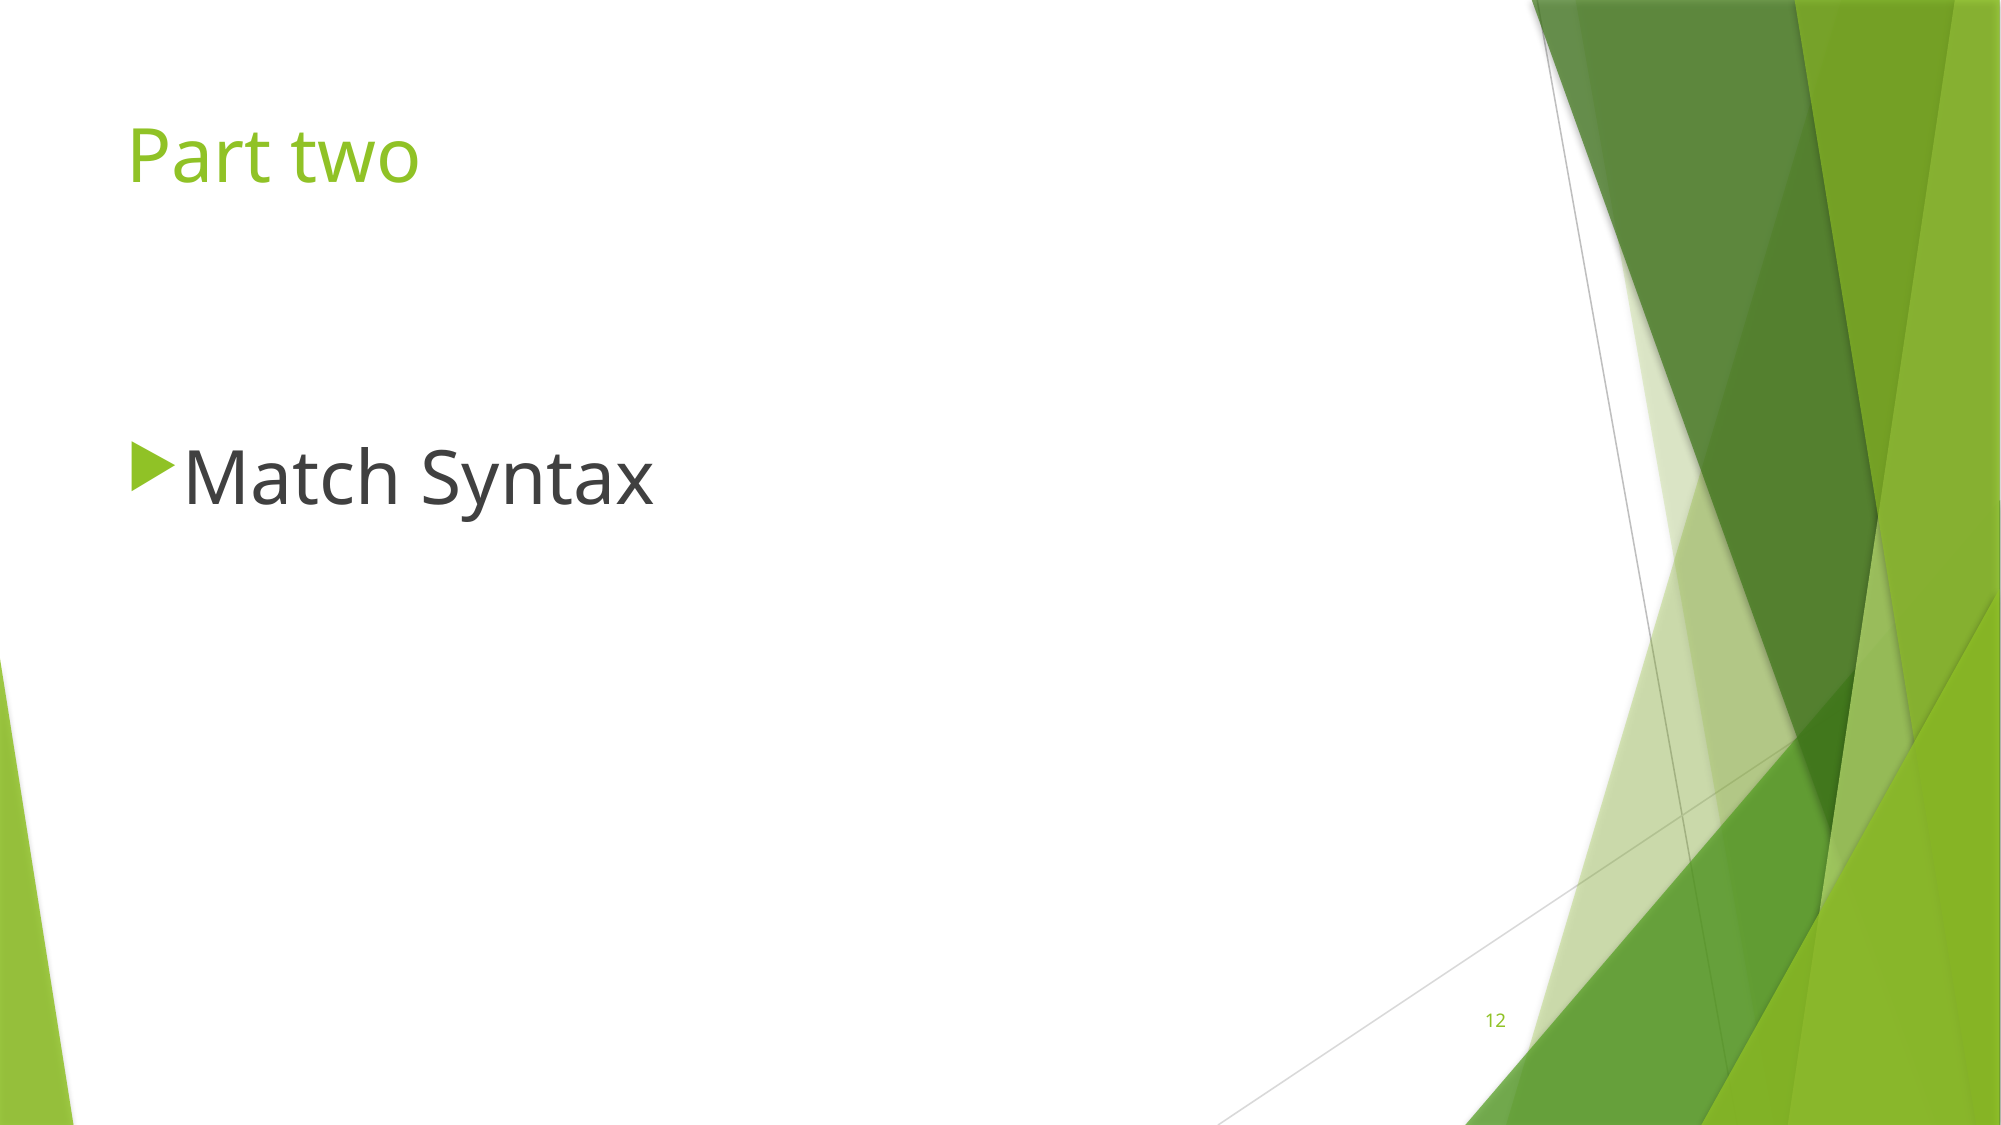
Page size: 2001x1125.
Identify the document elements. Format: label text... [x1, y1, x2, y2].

slide_number 12 [1409, 991, 1522, 1051]
list Match Syntax [111, 421, 1522, 991]
title Part two [111, 99, 1522, 317]
